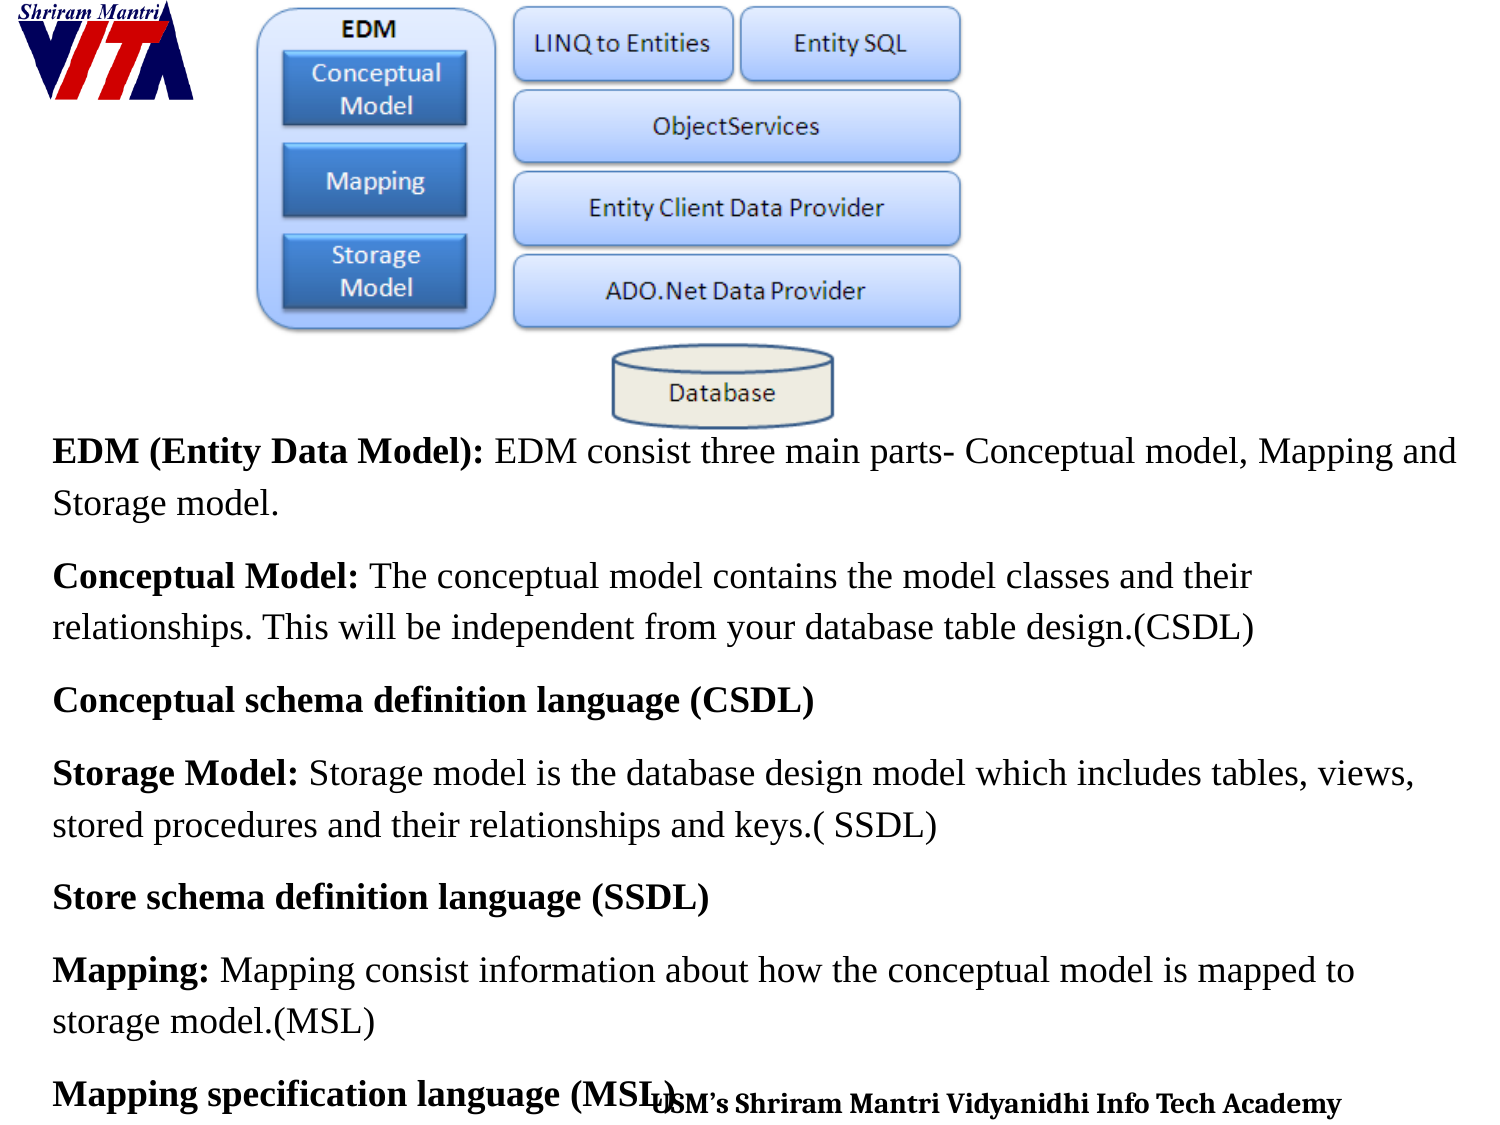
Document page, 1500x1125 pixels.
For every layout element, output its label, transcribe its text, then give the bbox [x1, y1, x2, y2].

picture [0, 0, 211, 120]
text_box EDM (Entity Data Model): EDM consist three main parts- Conceptual model, Mapping and Storage model. Conceptual Model: The conceptual model contains the model classes and their relationships. This will be independent from your database table design.(CSDL) Conceptual schema definition language (CSDL) Storage Model: Storage model is the database design model which includes tables, views, stored procedures and their relationships and keys.( SSDL) Store schema definition language (SSDL) Mapping: Mapping consist information about how the conceptual model is mapped to storage model.(MSL) Mapping specification language (MSL) [37, 412, 1475, 1122]
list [249, 0, 973, 436]
